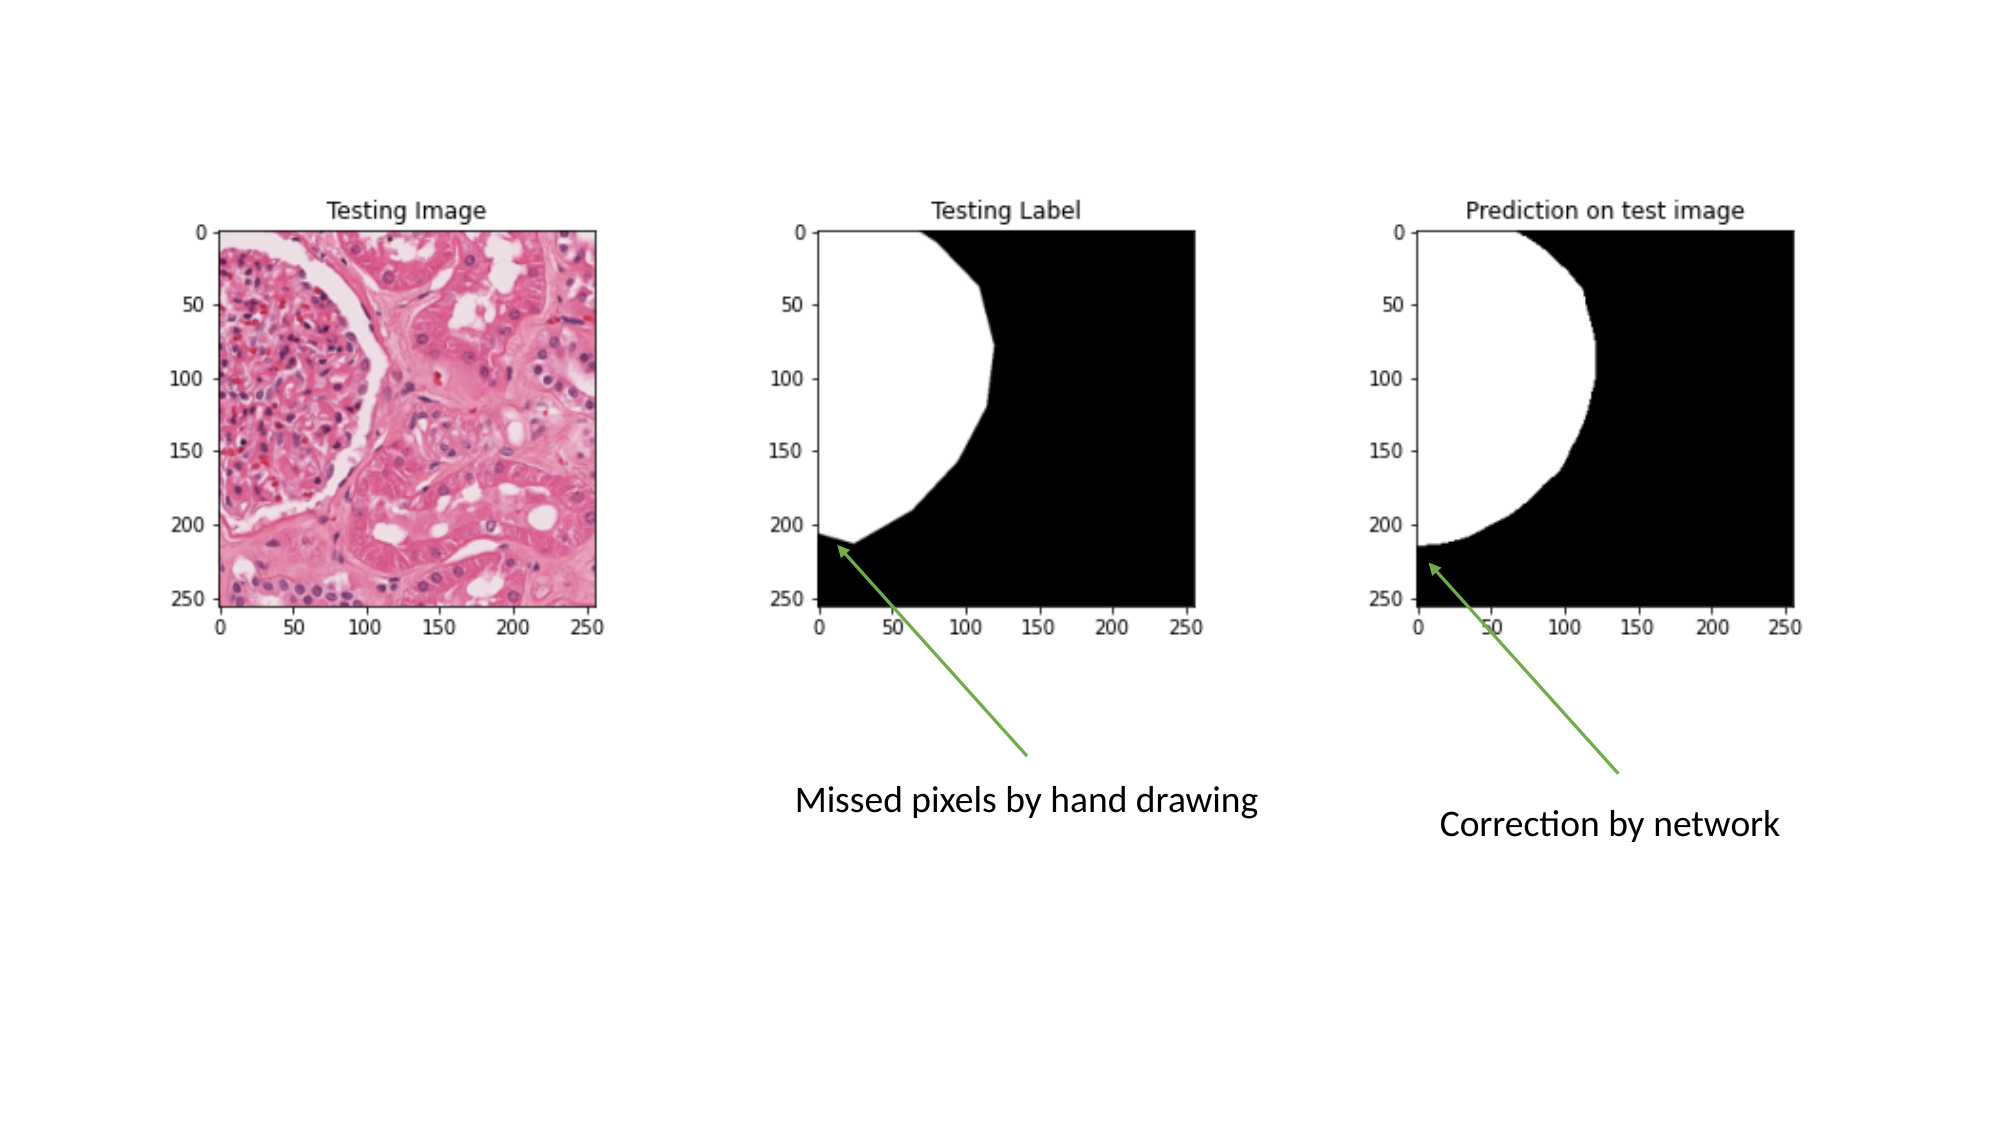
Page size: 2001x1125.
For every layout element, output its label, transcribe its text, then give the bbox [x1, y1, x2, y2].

picture [156, 187, 1816, 653]
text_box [837, 544, 1027, 757]
text_box Correction by network [1425, 791, 1796, 852]
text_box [1428, 562, 1619, 774]
text_box Missed pixels by hand drawing [780, 767, 1274, 828]
